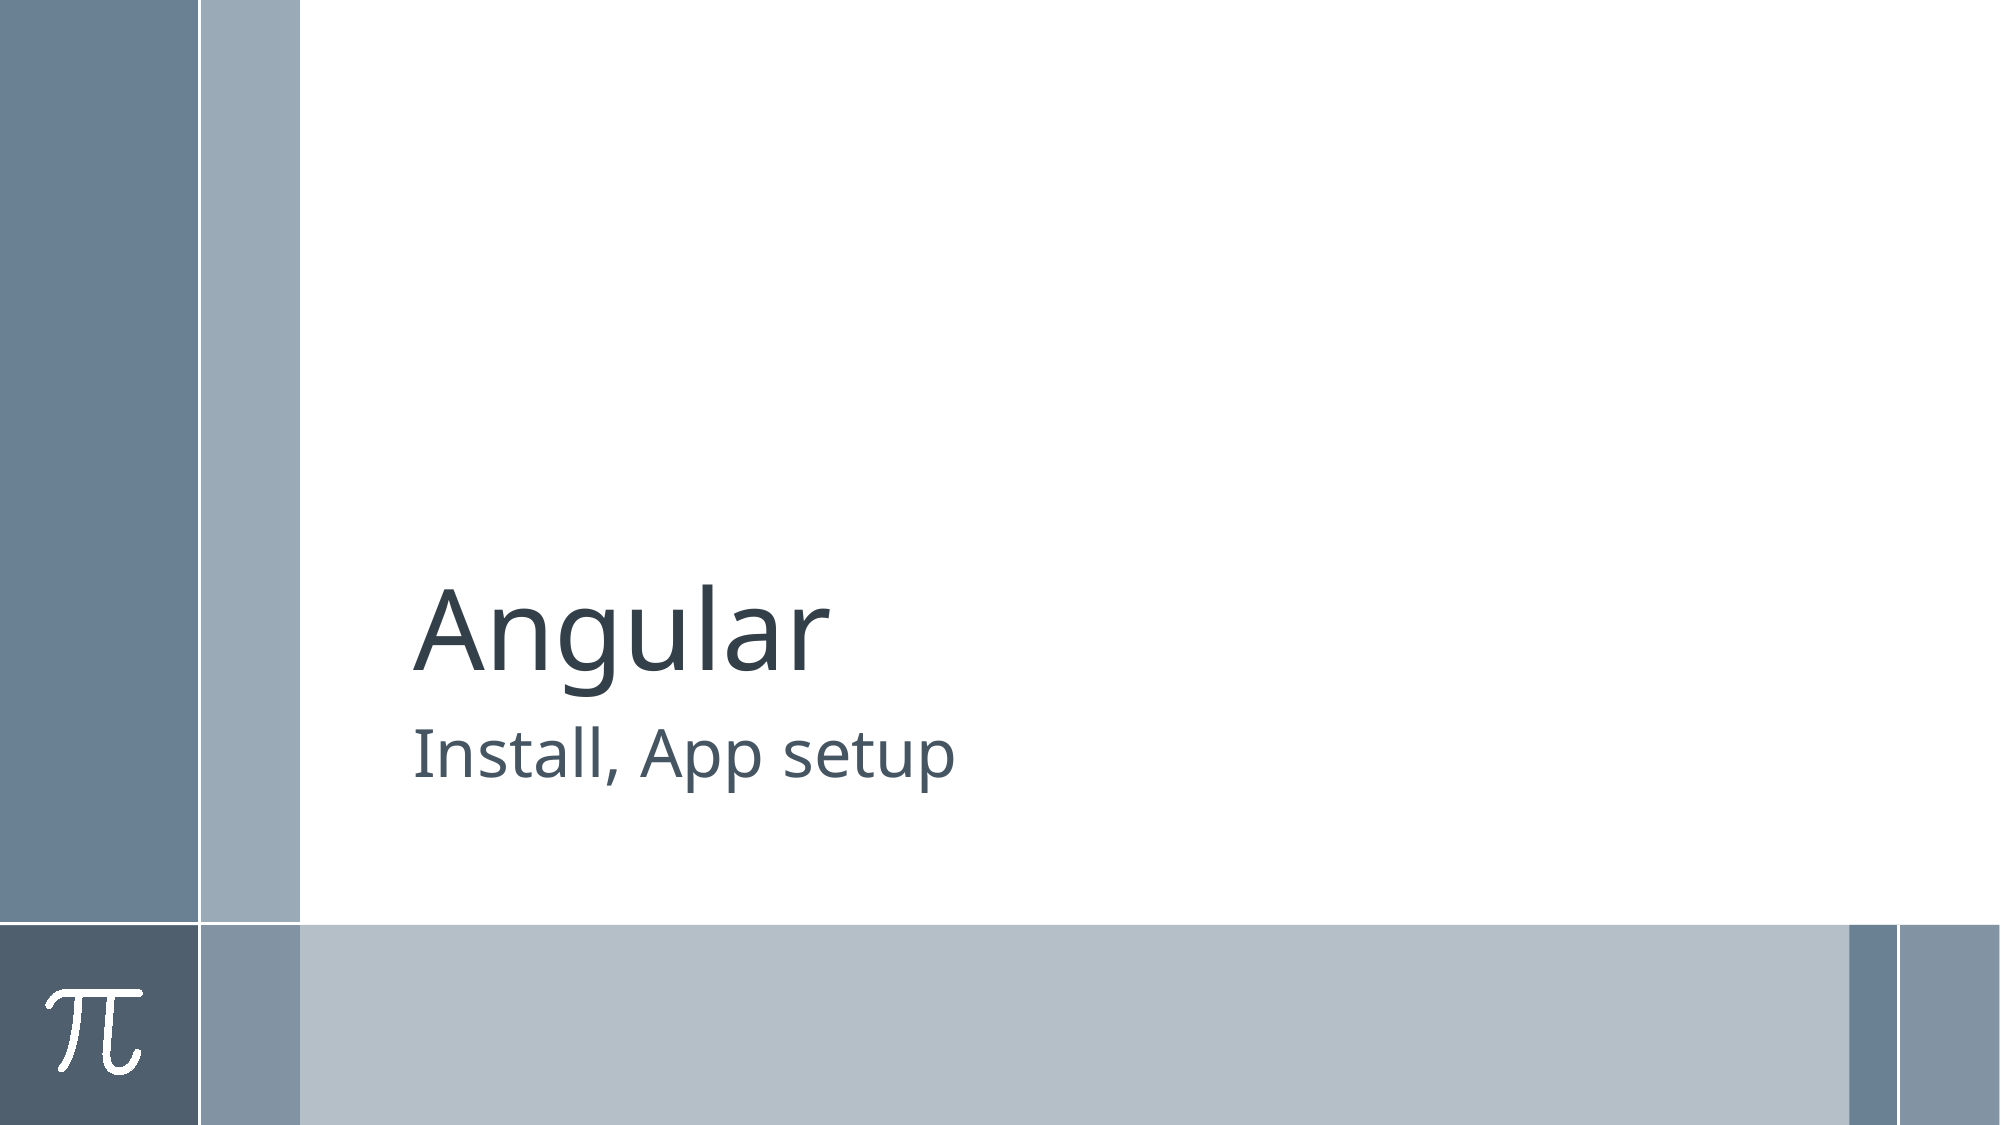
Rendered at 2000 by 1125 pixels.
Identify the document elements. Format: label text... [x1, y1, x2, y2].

subtitle Install, App setup [398, 712, 1632, 896]
title Angular [398, 262, 1765, 703]
